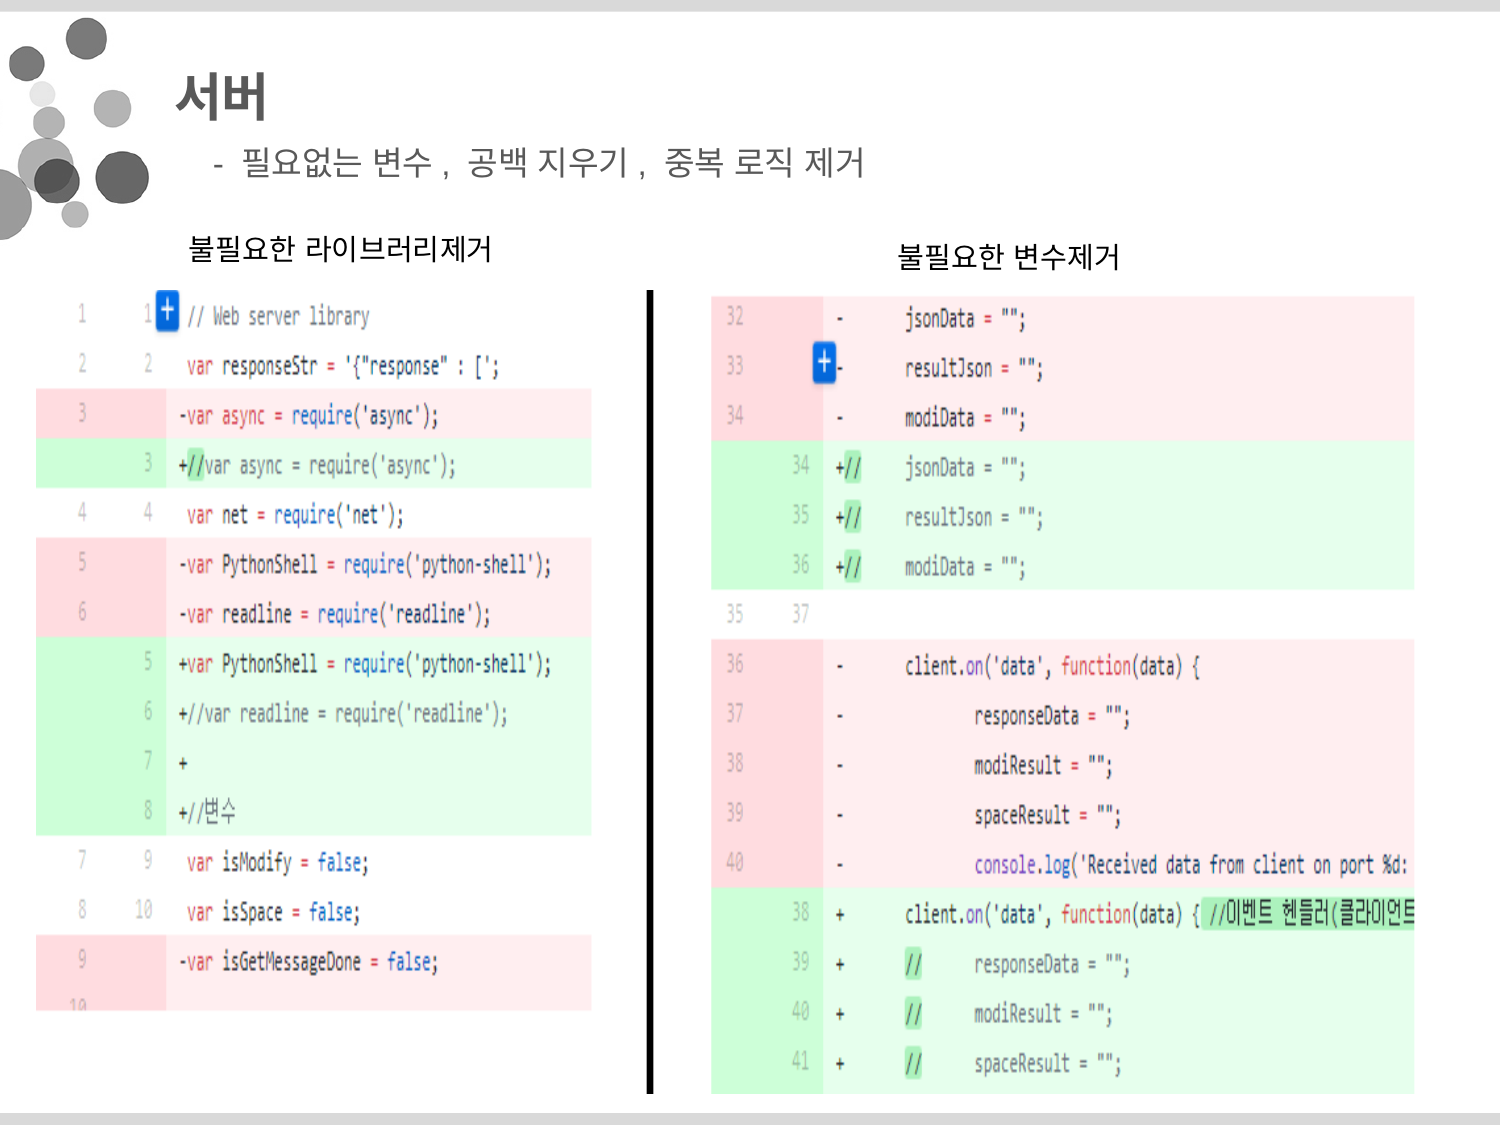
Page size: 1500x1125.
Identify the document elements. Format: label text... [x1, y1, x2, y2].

title 서버 [159, 54, 1425, 138]
text_box 불필요한 라이브러리제거 [174, 223, 510, 274]
picture [35, 290, 1500, 1095]
text_box - 필요없는 변수, 공백 지우기, 중복 로직 제거 [198, 120, 1464, 204]
text_box 불필요한 변수제거 [882, 232, 1137, 282]
